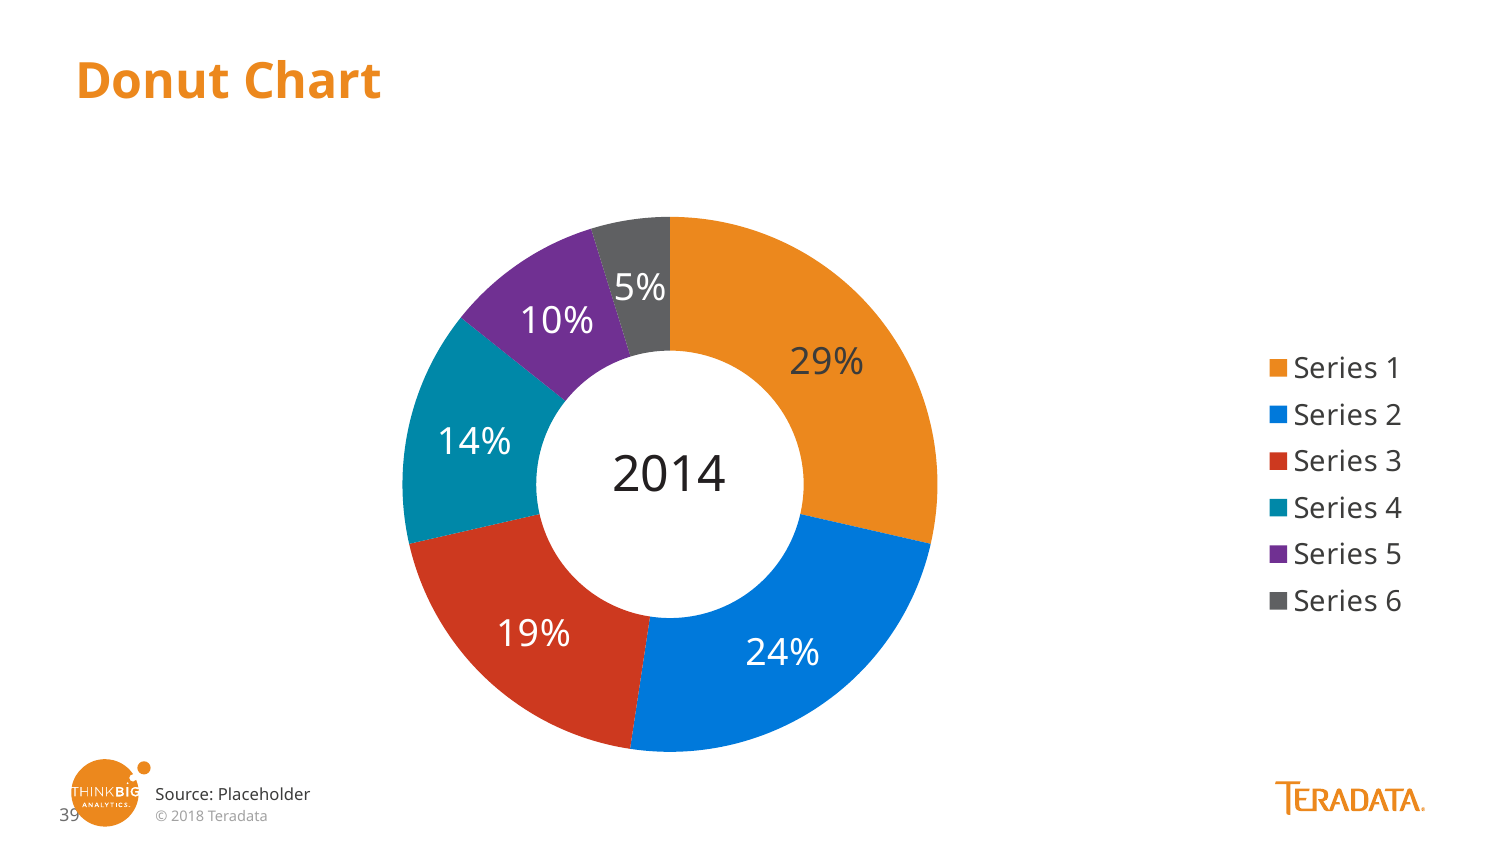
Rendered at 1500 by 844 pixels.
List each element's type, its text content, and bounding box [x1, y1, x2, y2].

slide_number © 2018 Teradata [155, 806, 432, 825]
text_box Source: Placeholder [155, 783, 1188, 804]
title Donut Chart [75, 52, 1425, 168]
chart [74, 205, 1426, 764]
